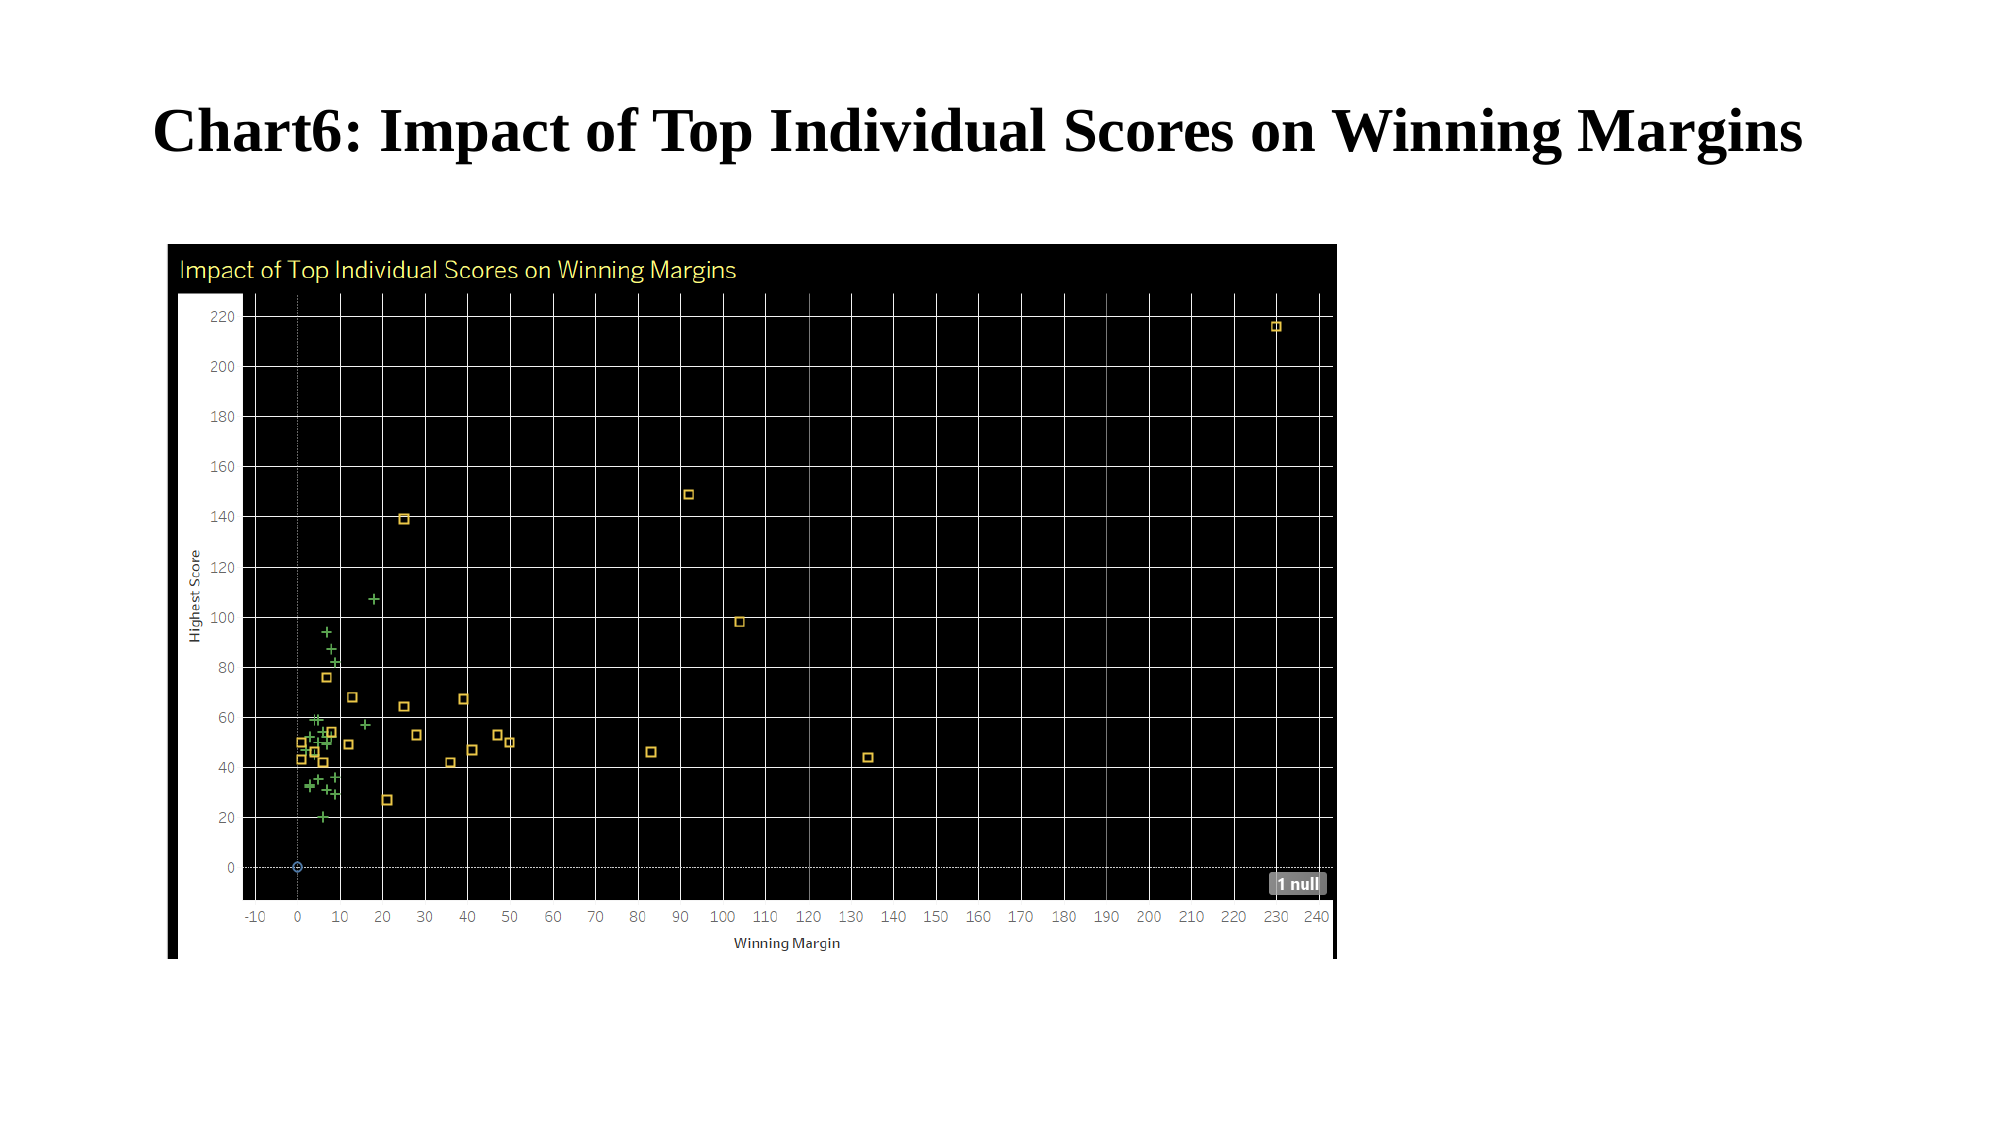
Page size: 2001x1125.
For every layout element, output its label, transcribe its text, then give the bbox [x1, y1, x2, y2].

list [166, 244, 1337, 959]
title Chart6: Impact of Top Individual Scores on Winning Margins [137, 59, 1863, 202]
